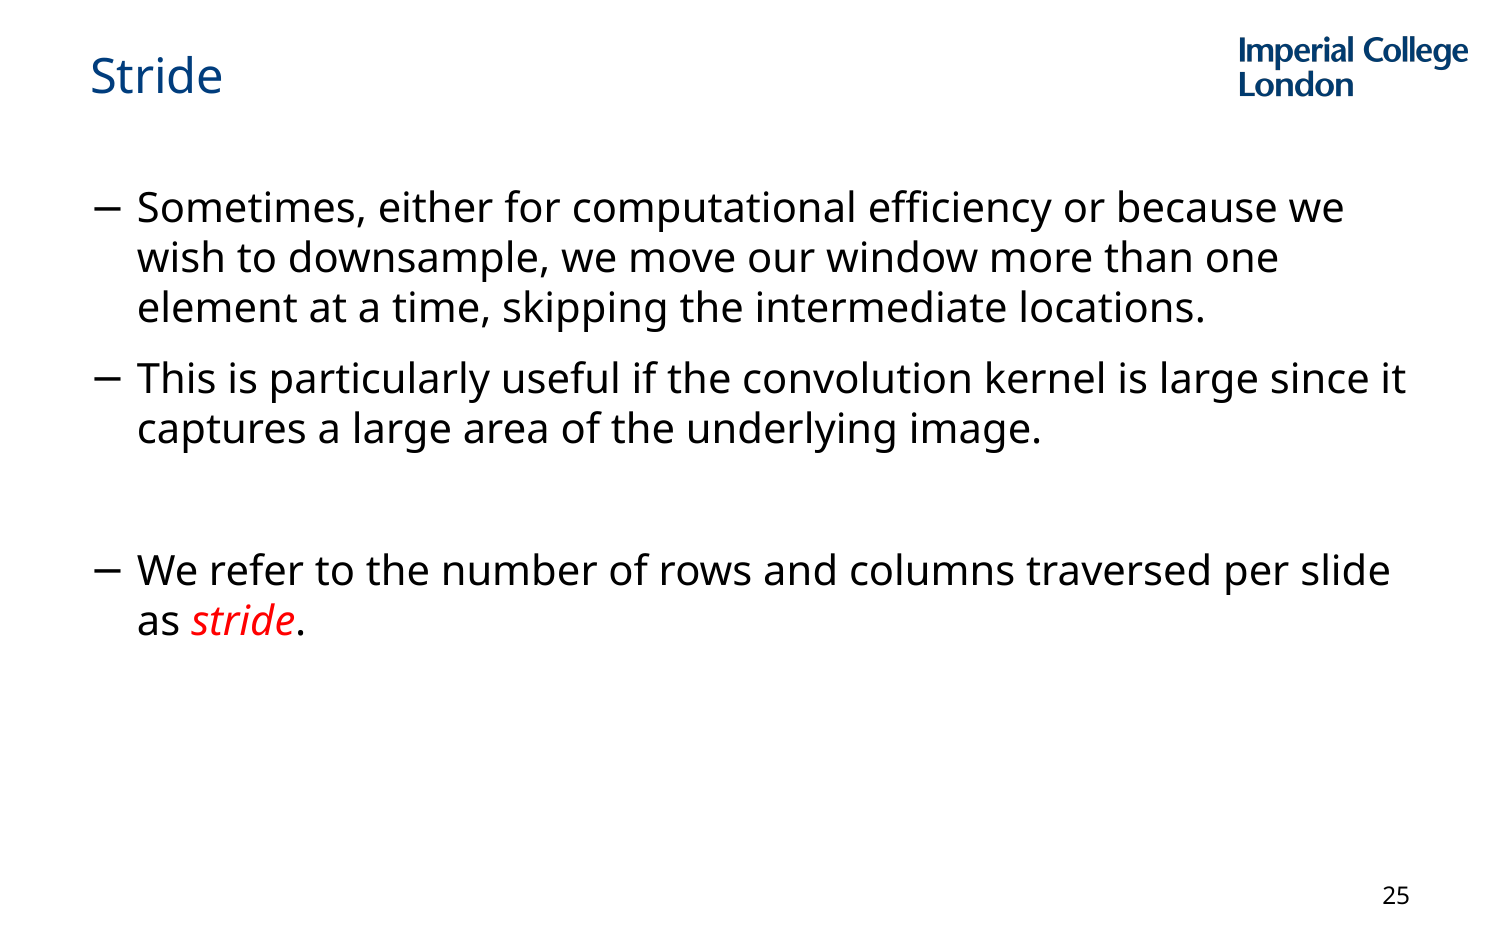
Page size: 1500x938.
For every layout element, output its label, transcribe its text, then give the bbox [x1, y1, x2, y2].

list Sometimes, either for computational efficiency or because we wish to downsample, we move our window more than one element at a time, skipping the intermediate locations. This is particularly useful if the convolution kernel is large since it captures a large area of the underlying image. We refer to the number of rows and columns traversed per slide as stride. [75, 173, 1425, 853]
title Stride [75, 0, 1425, 153]
picture [1425, 18, 1486, 114]
slide_number 25 [1074, 872, 1426, 920]
